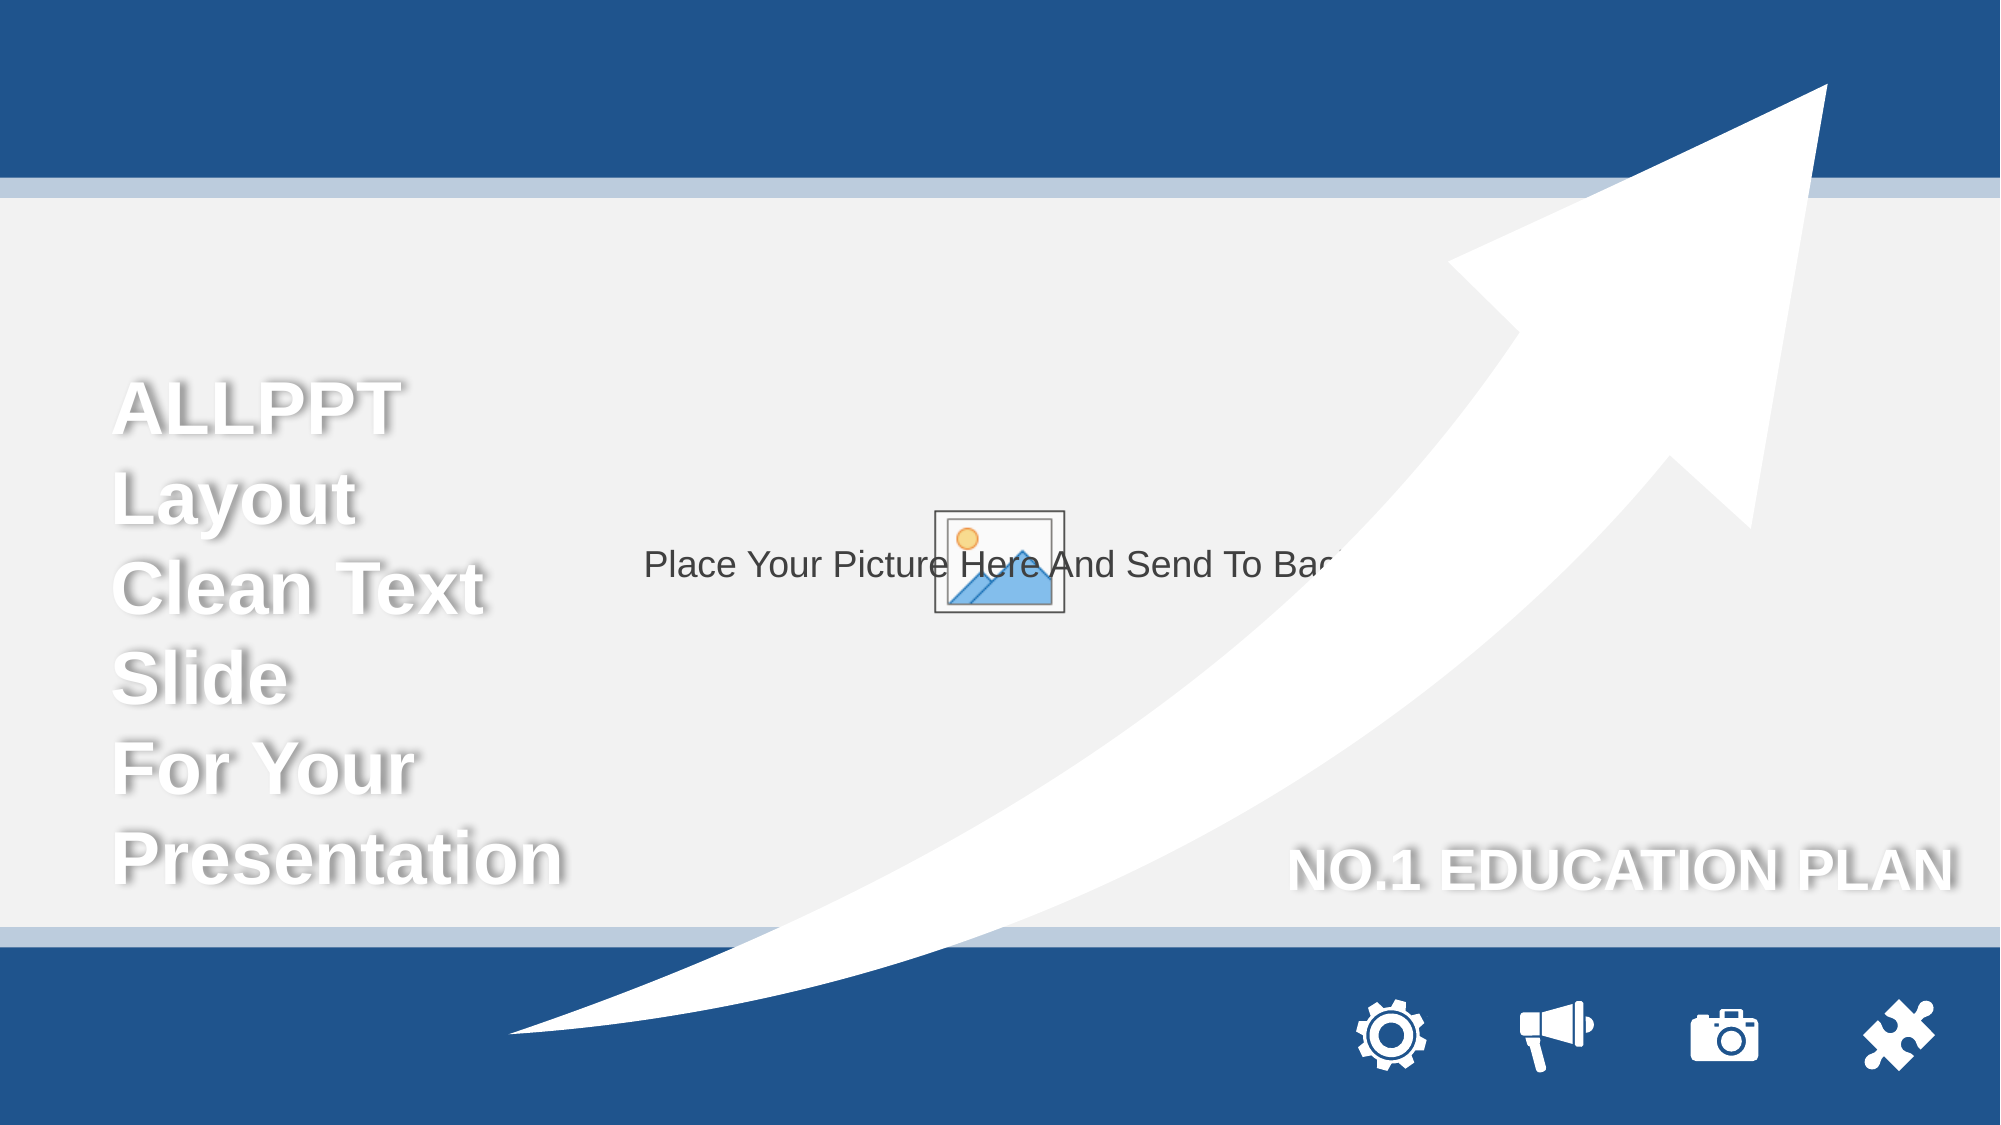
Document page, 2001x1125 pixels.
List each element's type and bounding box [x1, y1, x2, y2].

text_box [1689, 1008, 1760, 1063]
picture [0, 198, 2000, 927]
text_box [1354, 998, 1428, 1073]
text_box [1861, 997, 1937, 1073]
text_box [1519, 1000, 1596, 1074]
text_box [508, 927, 1007, 1036]
text_box [1583, 81, 1830, 198]
